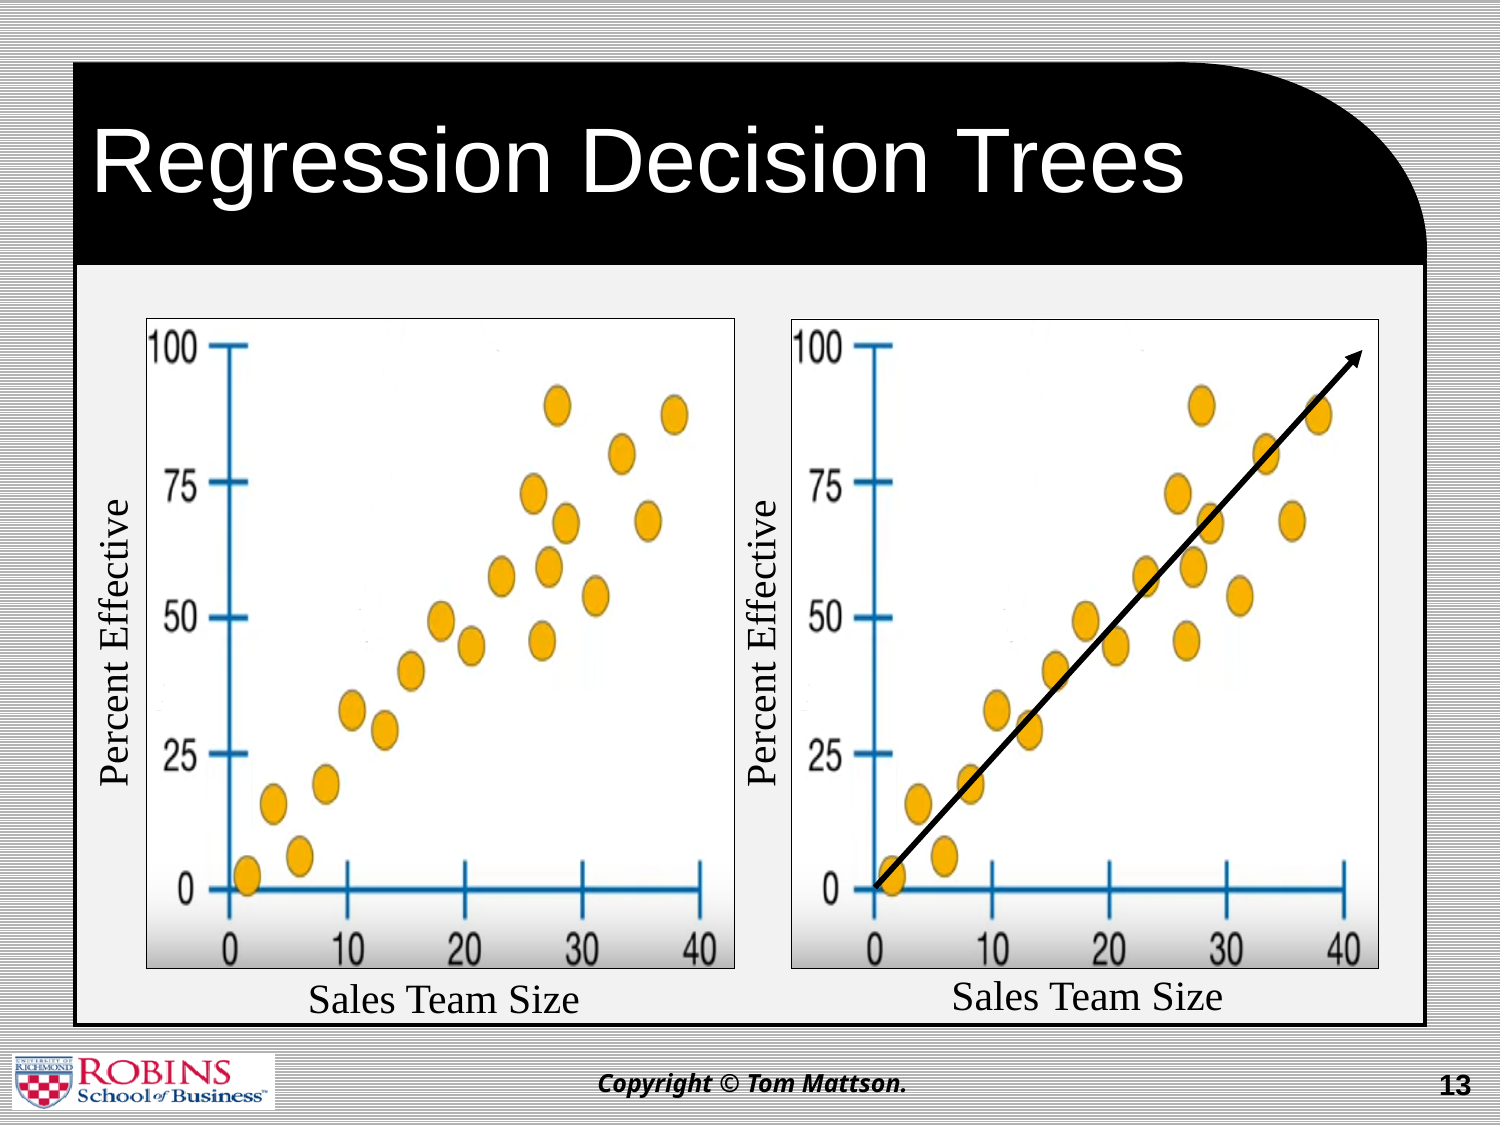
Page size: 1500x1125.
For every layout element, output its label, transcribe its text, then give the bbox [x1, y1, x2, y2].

text_box Percent Effective [735, 443, 790, 844]
text_box Sales Team Size [243, 969, 644, 1029]
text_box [874, 349, 1363, 888]
picture [790, 318, 1379, 970]
picture [146, 318, 735, 969]
text_box Sales Team Size [887, 970, 1288, 1027]
list [73, 260, 1427, 1027]
text_box Percent Effective [78, 443, 144, 844]
title Regression Decision Trees [75, 62, 1388, 250]
picture [12, 1053, 275, 1110]
